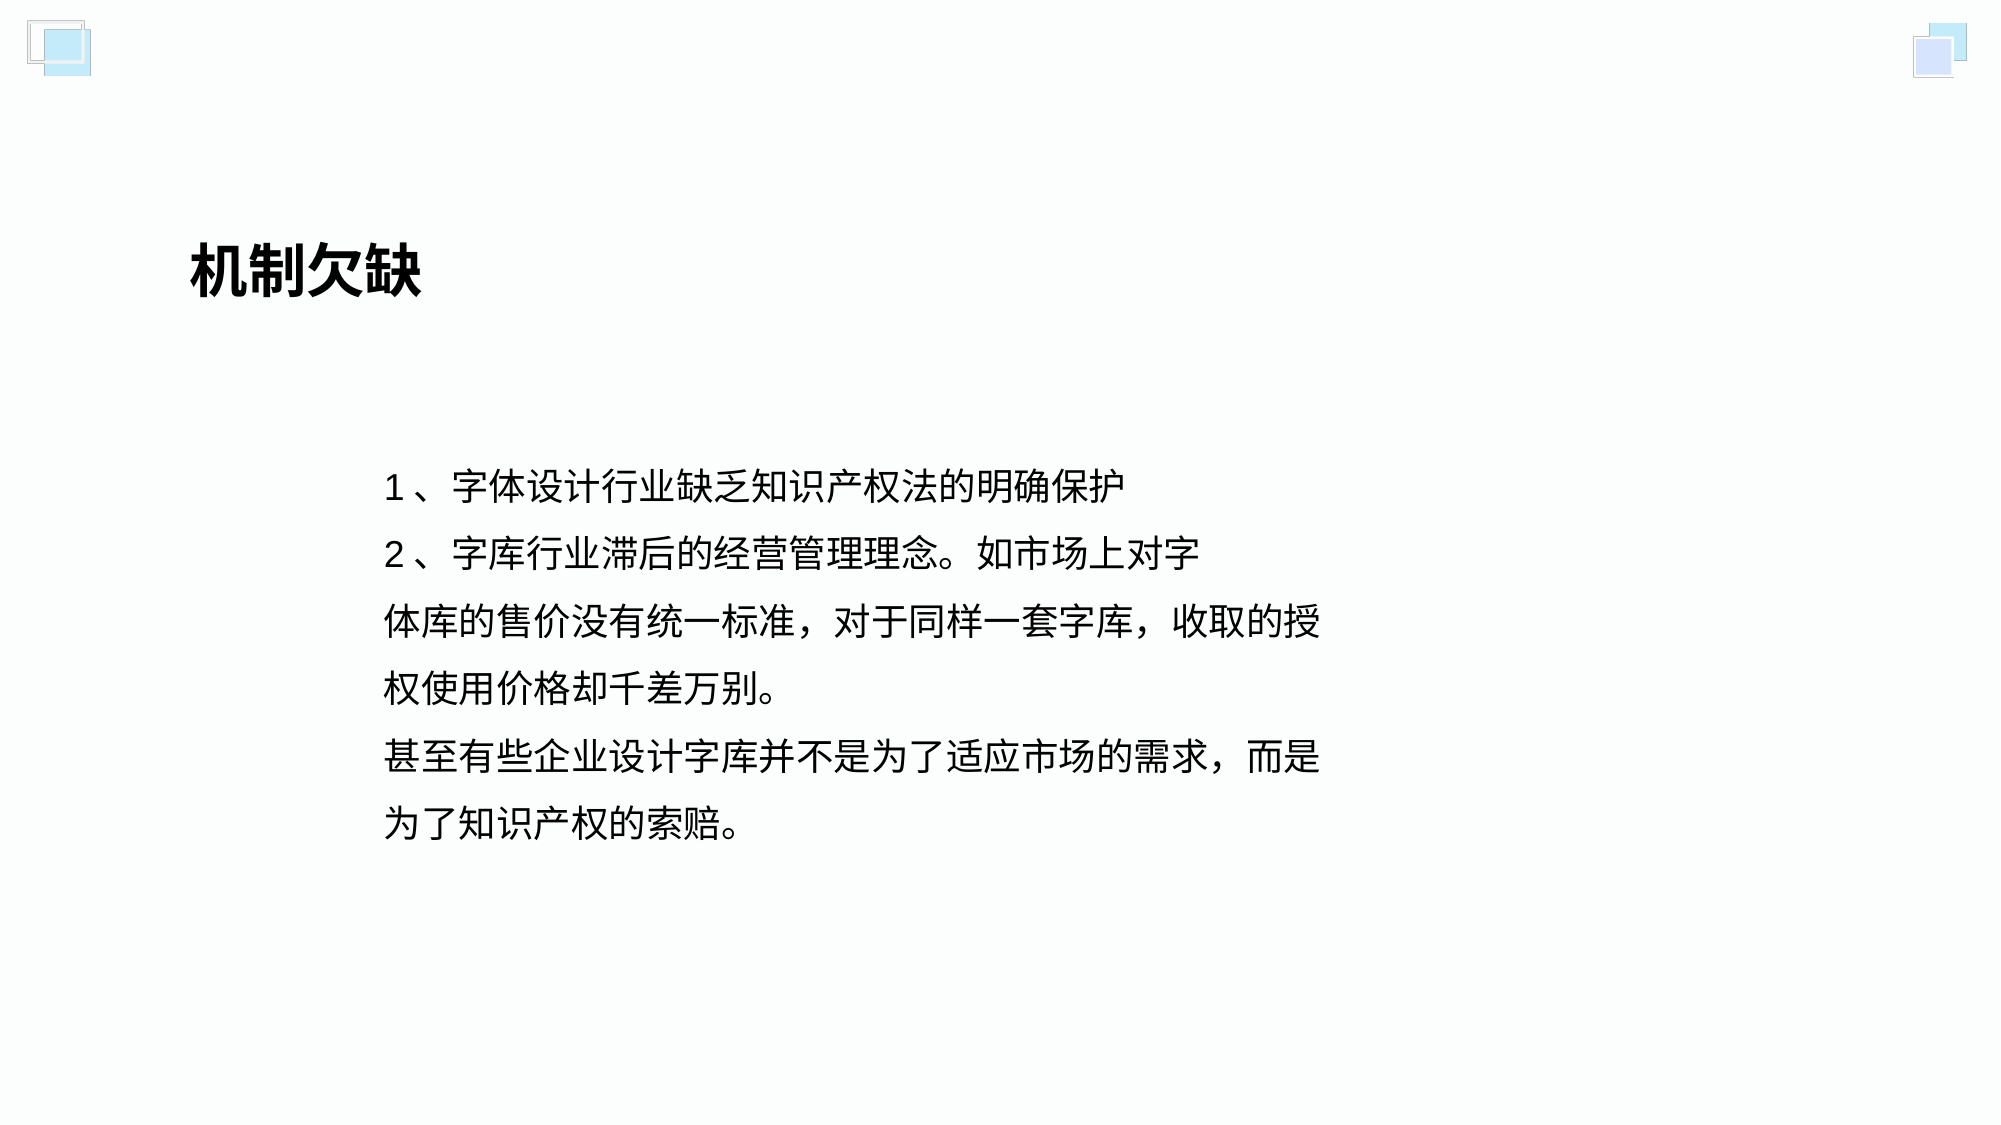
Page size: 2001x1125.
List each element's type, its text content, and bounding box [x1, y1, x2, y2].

picture [1881, 0, 2000, 99]
text_box 机制欠缺 [175, 226, 438, 312]
picture [0, 0, 119, 99]
text_box 1、字体设计行业缺乏知识产权法的明确保护 2、字库行业滞后的经营管理理念。如市场上对字 体库的售价没有统一标准，对于同样一套字库，收取的授权使用价格却千差万别。 甚至有些企业设计字库并不是为了适应市场的需求，而是为了知识产权的索赔。 [369, 432, 1370, 921]
